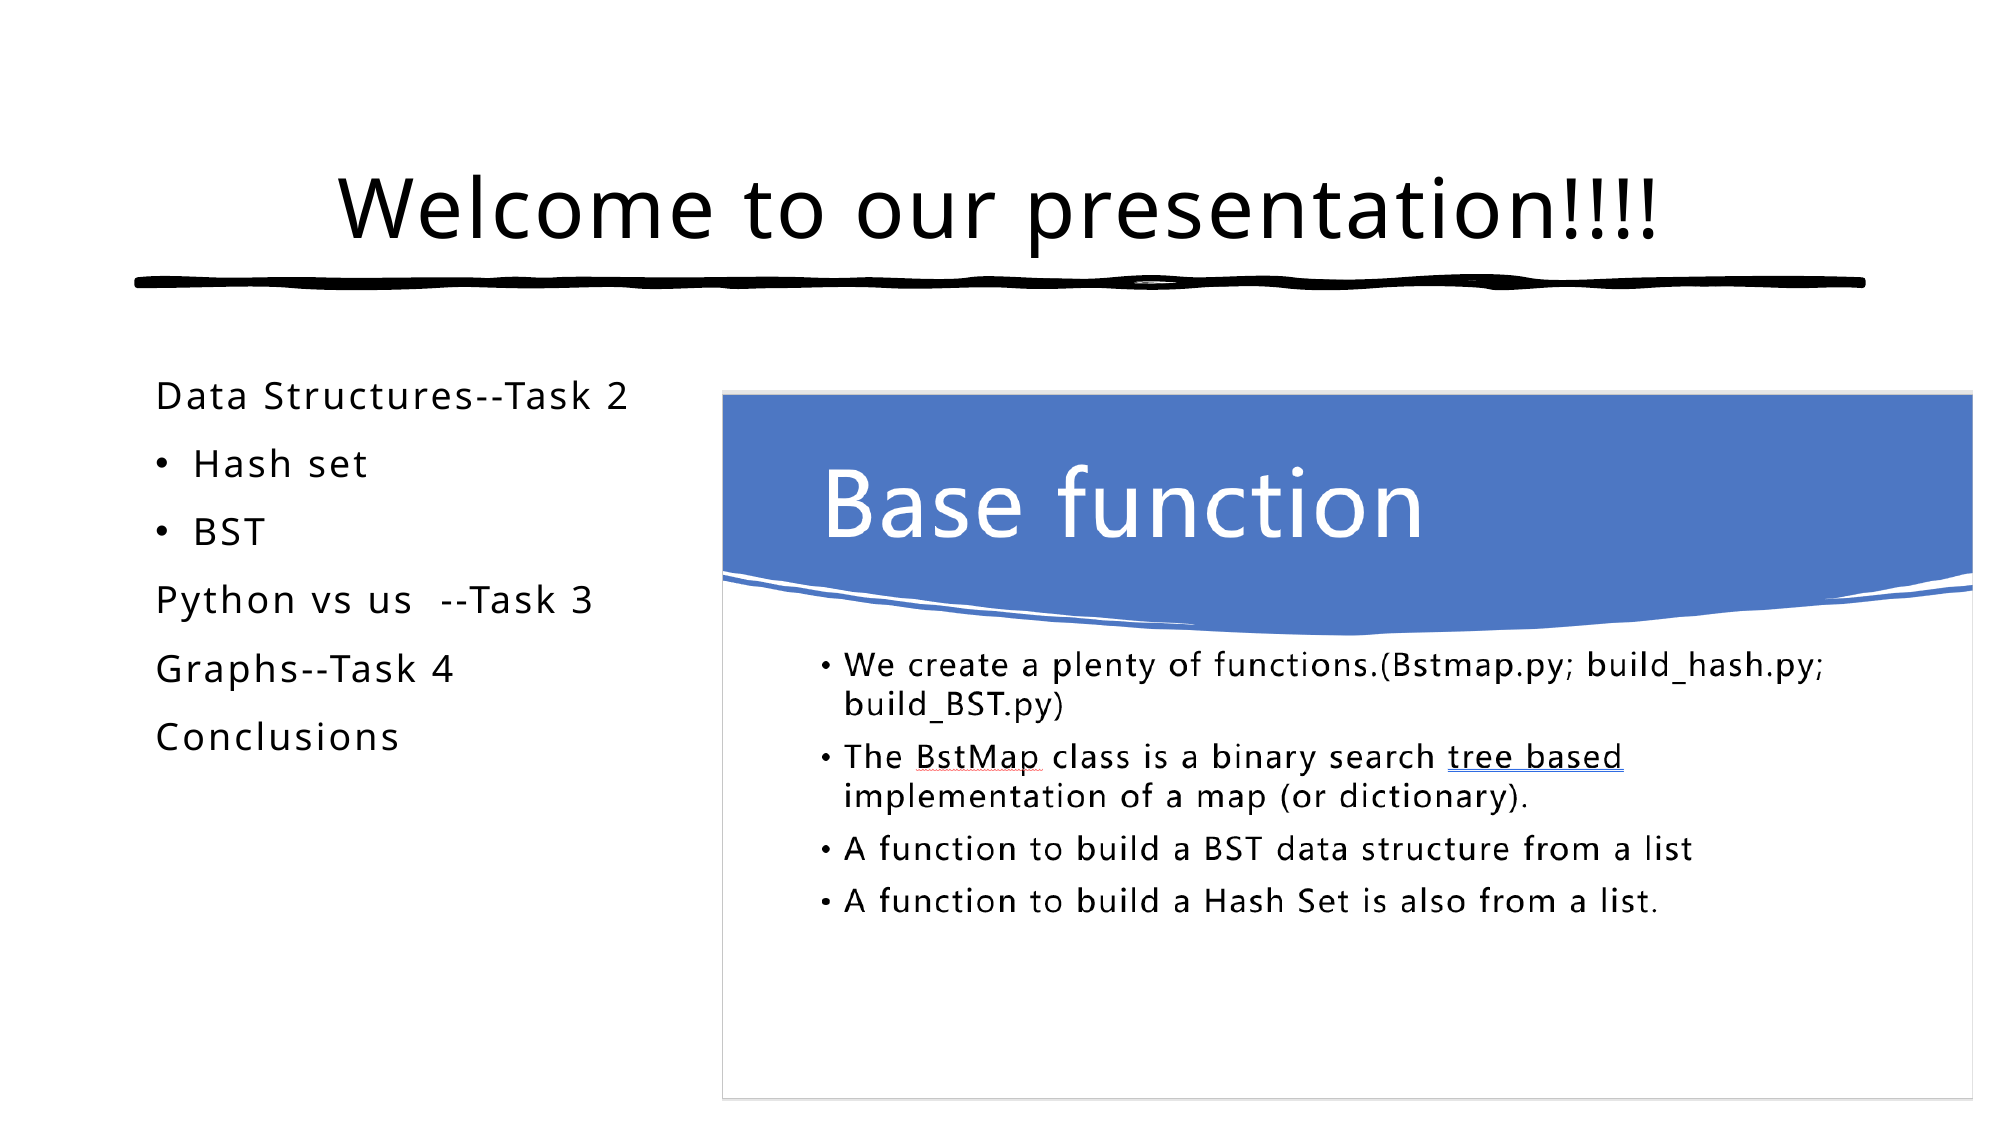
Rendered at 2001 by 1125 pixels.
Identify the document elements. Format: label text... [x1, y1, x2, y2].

picture [722, 390, 1973, 1101]
list Welcome to our presentation!!!! Data Structures--Task 2 Hash set BST Python vs us --Task 3 Graphs--Task 4 Conclusions [137, 10, 1863, 1014]
